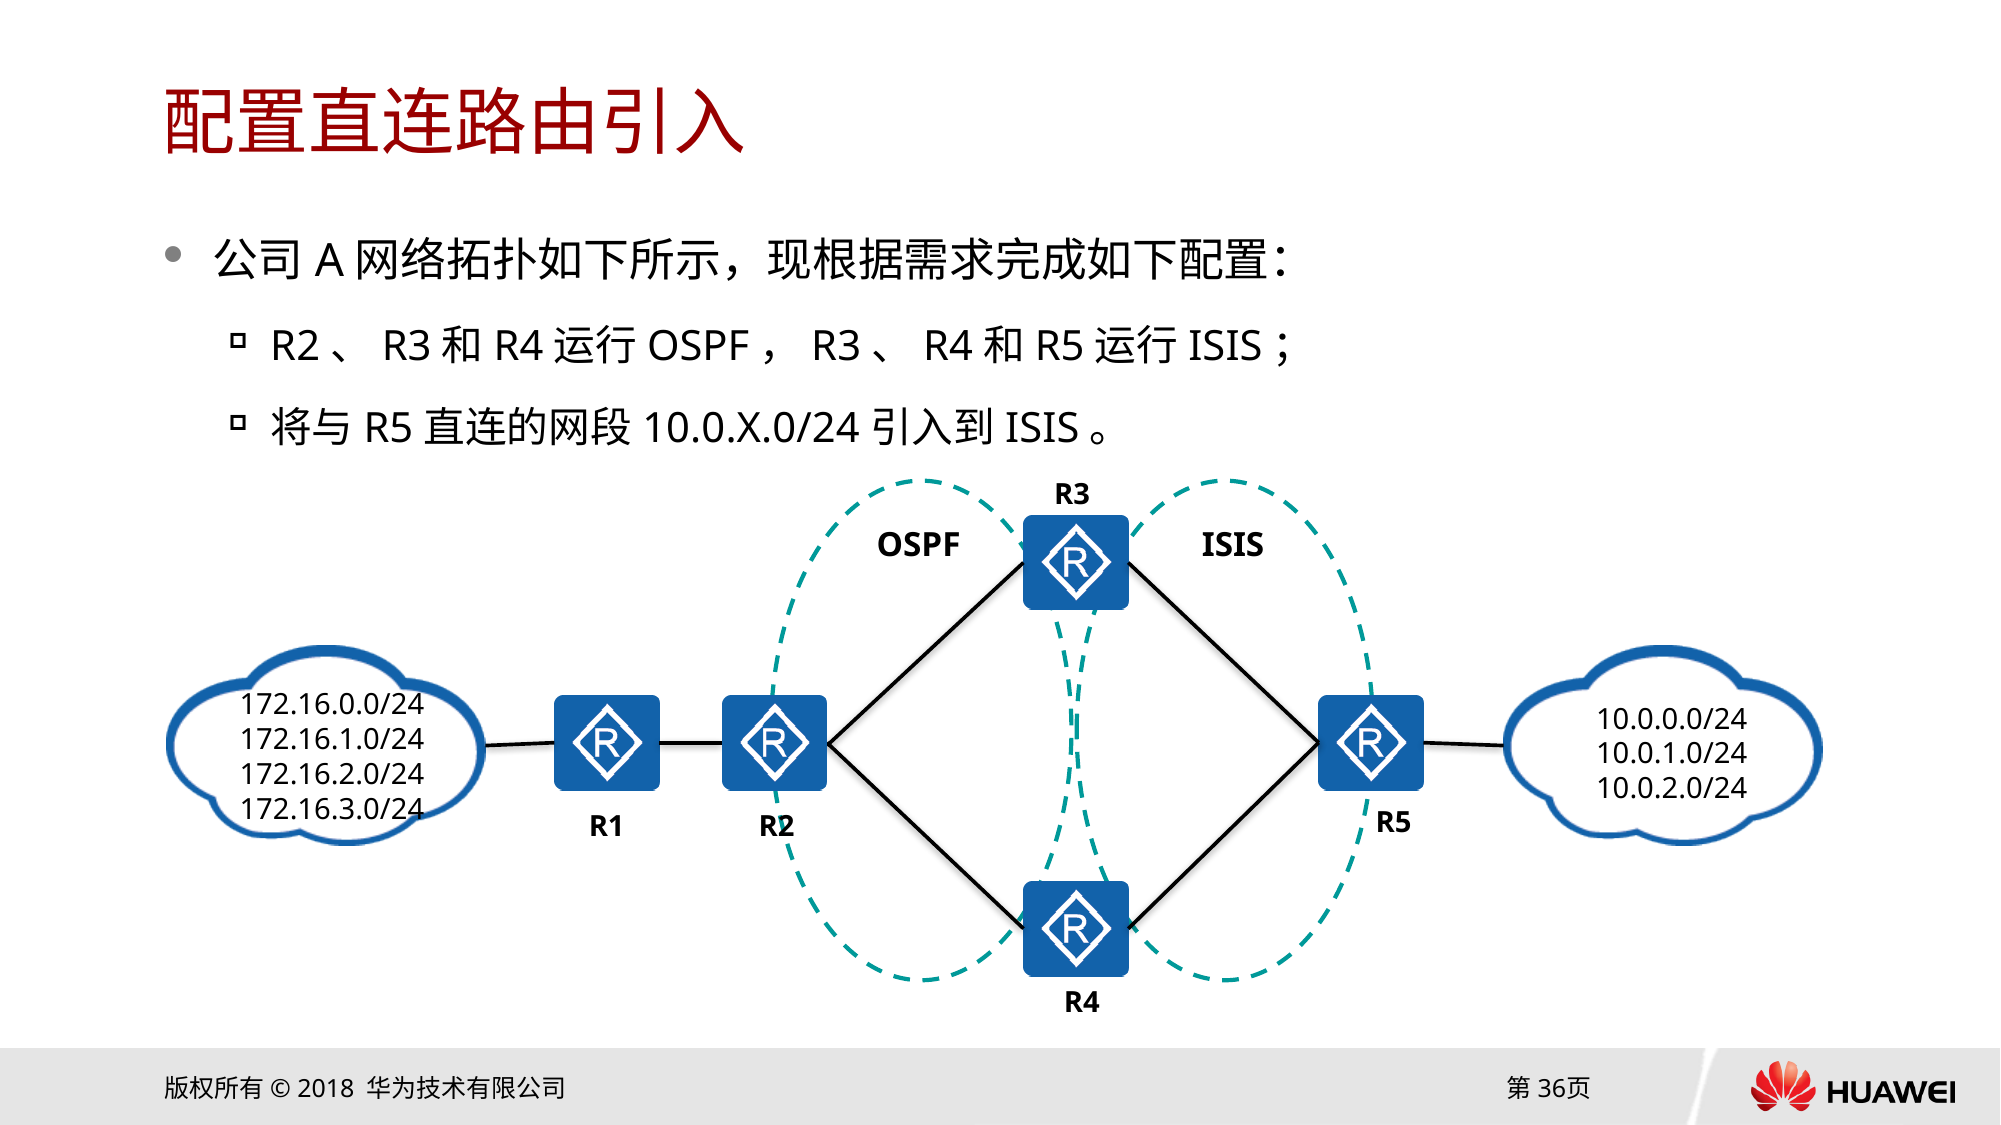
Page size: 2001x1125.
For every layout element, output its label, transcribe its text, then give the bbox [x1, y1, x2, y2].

text_box ISIS [1163, 515, 1303, 561]
text_box [837, 938, 1005, 981]
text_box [826, 562, 1024, 742]
text_box [1323, 799, 1361, 918]
text_box [1303, 518, 1372, 693]
text_box [784, 836, 821, 917]
picture [1319, 694, 1424, 791]
text_box [1028, 619, 1072, 879]
text_box [772, 480, 1018, 693]
picture [554, 694, 660, 791]
text_box OSPF [849, 515, 988, 561]
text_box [1423, 742, 1504, 746]
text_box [826, 742, 1024, 929]
text_box [1142, 938, 1308, 981]
picture [1503, 645, 1824, 847]
text_box R5 [1346, 795, 1441, 832]
text_box R2 [729, 800, 821, 836]
text_box [1132, 480, 1300, 561]
list 公司A网络拓扑如下所示，现根据需求完成如下配置： R2、R3和R4运行OSPF，R3、R4和R5运行ISIS； 将与R5直连的网段10.0.X.0/24引入到ISIS。 [149, 202, 1883, 462]
title 配置直连路由引入 [149, 47, 1883, 191]
picture [0, 1048, 2000, 1125]
picture [165, 645, 486, 847]
text_box [1076, 619, 1123, 879]
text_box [1127, 562, 1319, 742]
text_box R1 [559, 800, 654, 836]
picture [1023, 880, 1129, 977]
picture [1023, 514, 1129, 611]
text_box R4 [1034, 982, 1130, 1012]
text_box R3 [1025, 467, 1120, 503]
picture [721, 694, 828, 791]
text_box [485, 742, 555, 746]
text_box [1128, 742, 1319, 929]
